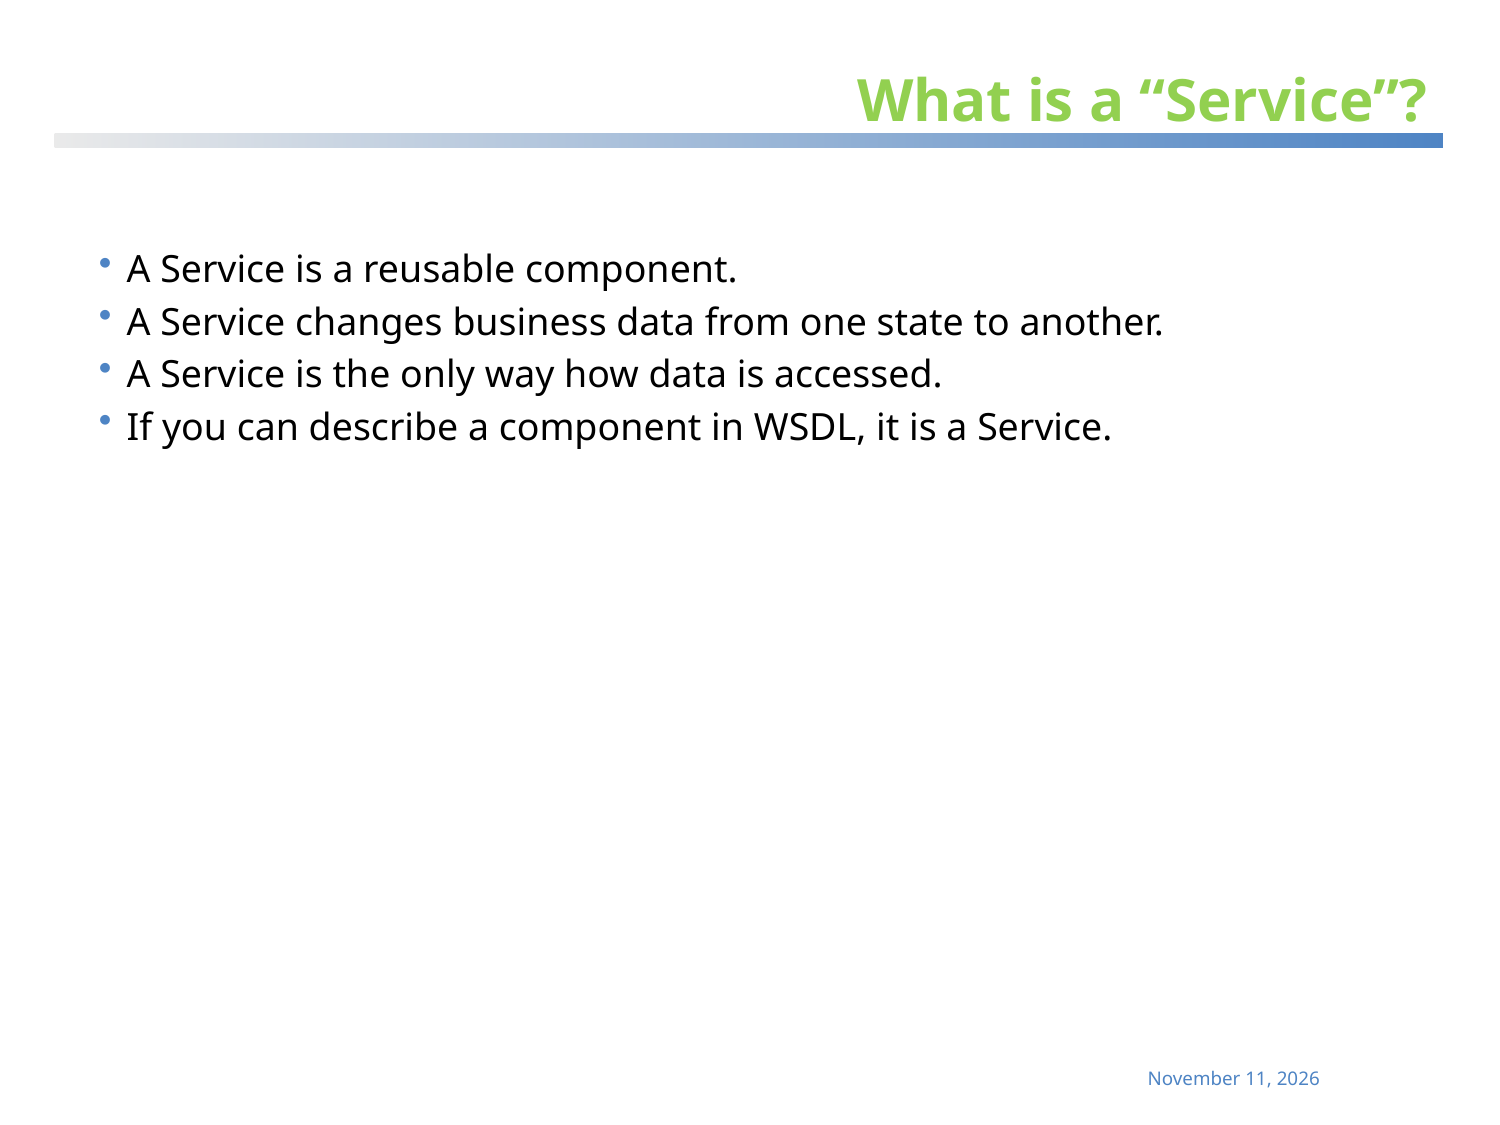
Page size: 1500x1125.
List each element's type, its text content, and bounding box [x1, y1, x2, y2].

list A Service is a reusable component. A Service changes business data from one state to another. A Service is the only way how data is accessed. If you can describe a component in WSDL, it is a Service. [83, 237, 1432, 913]
title What is a “Service”? [56, 44, 1443, 143]
